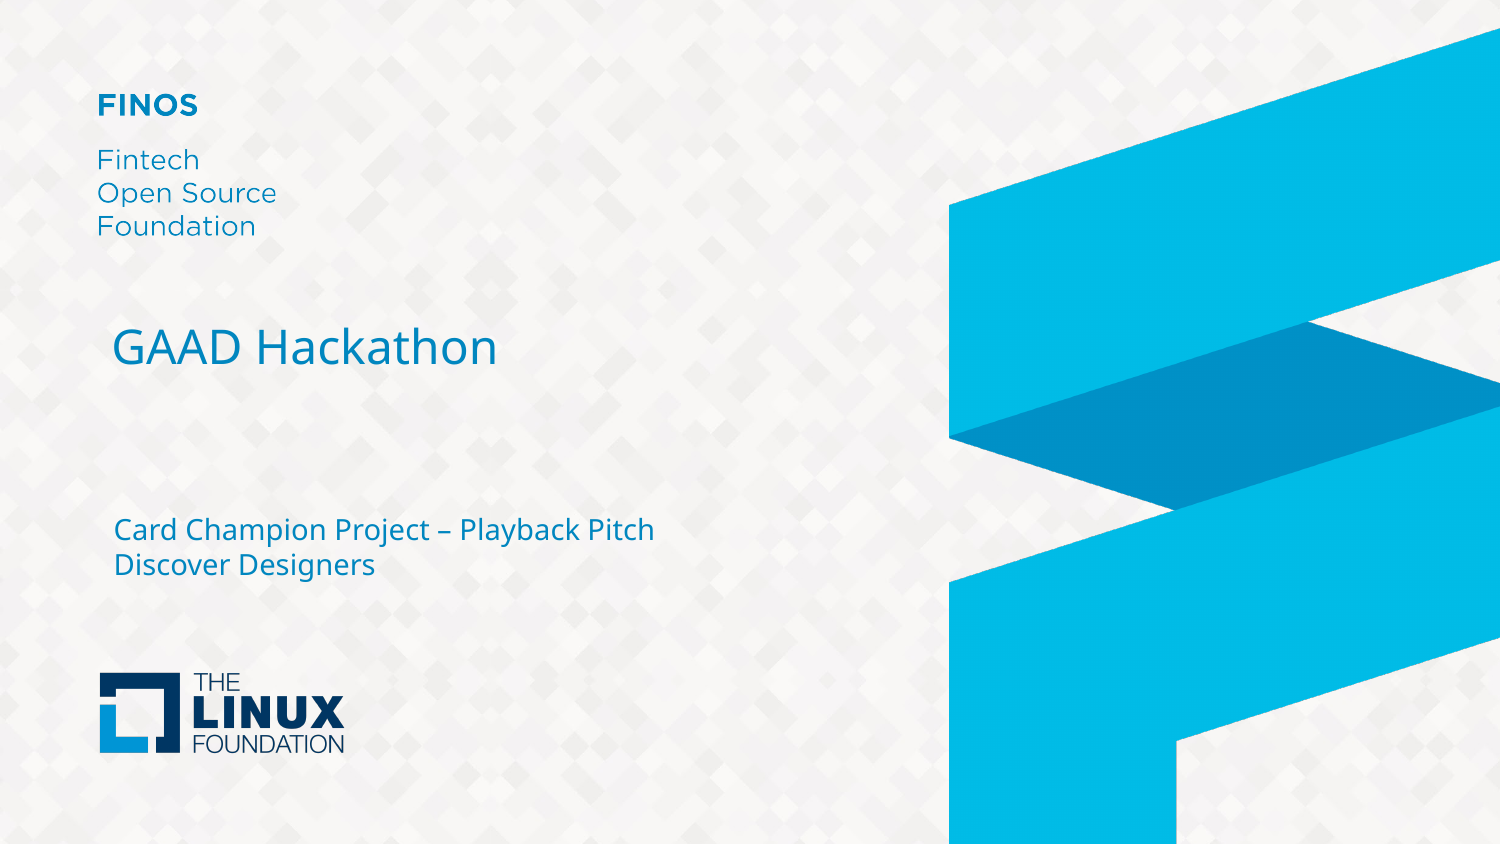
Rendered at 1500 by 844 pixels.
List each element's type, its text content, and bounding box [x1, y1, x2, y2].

title GAAD Hackathon [96, 301, 951, 508]
picture [1177, 639, 1500, 844]
picture [1311, 261, 1500, 382]
picture [0, 0, 1500, 844]
picture [951, 440, 1171, 580]
subtitle Card Champion Project – Playback Pitch Discover Designers [98, 496, 953, 641]
